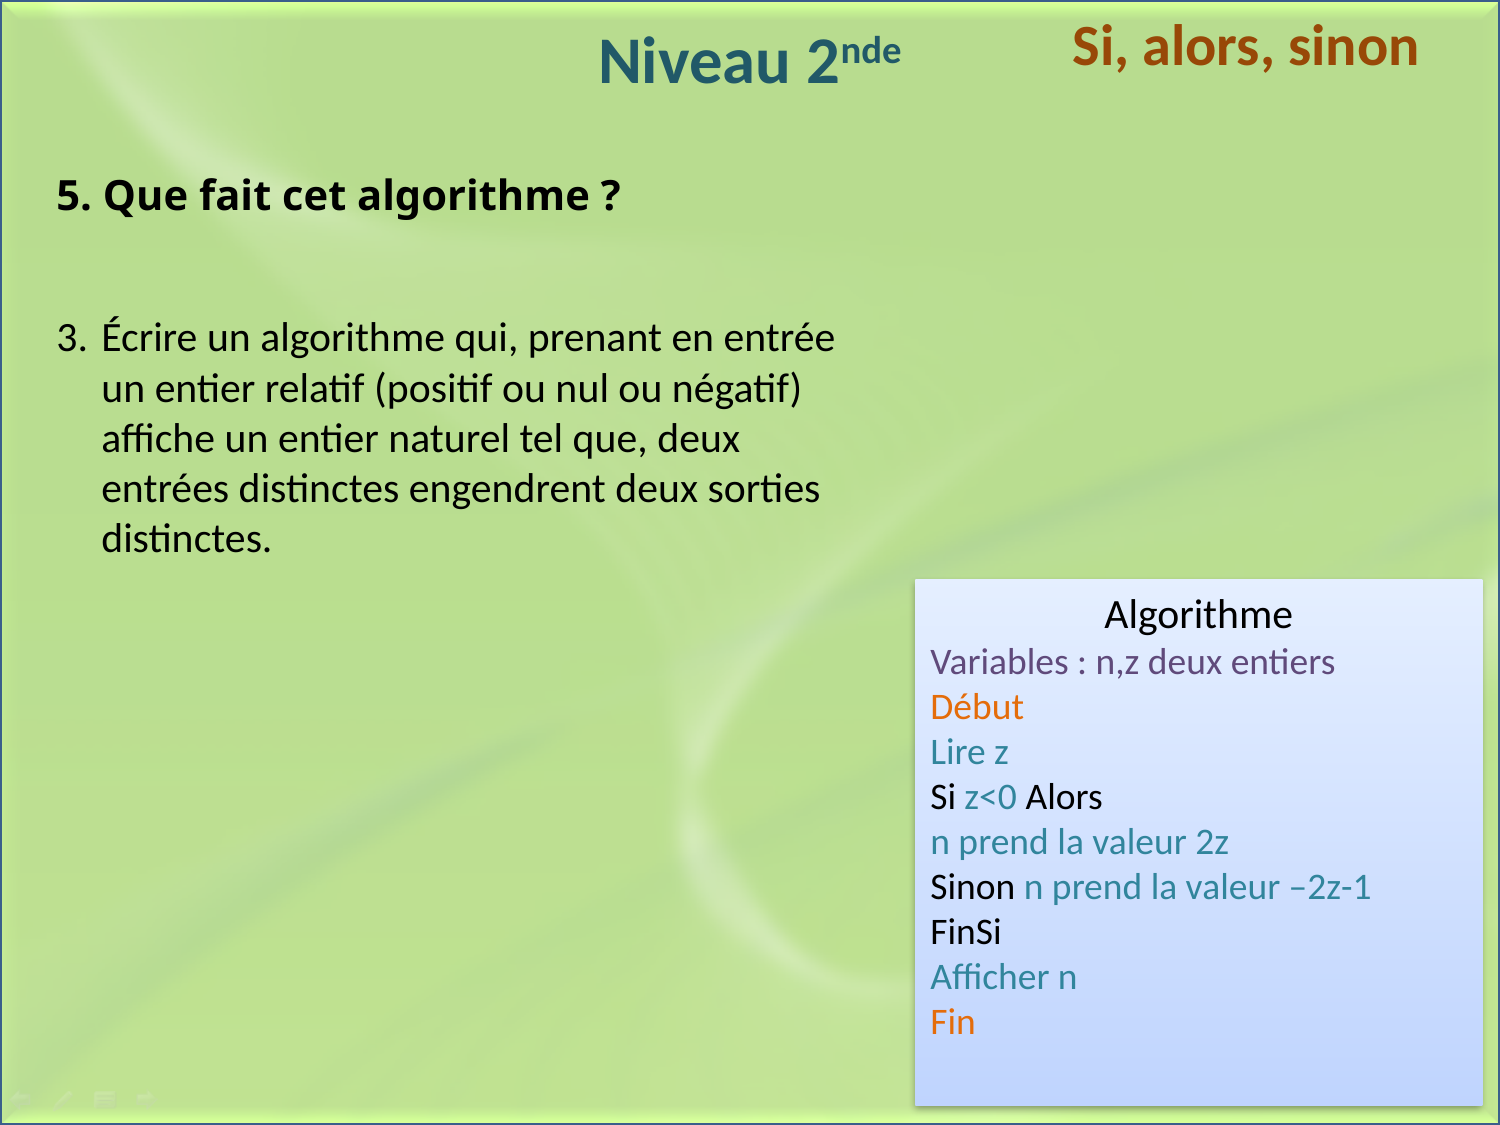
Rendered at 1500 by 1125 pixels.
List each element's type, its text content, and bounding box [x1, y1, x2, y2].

text_box Si, alors, sinon [1045, 0, 1447, 102]
text_box Algorithme Variables : n,z deux entiers Début Lire z Si z<0 Alors n prend la valeur 2z Sinon n prend la valeur –2z-1 FinSi Afficher n Fin [915, 579, 1483, 1107]
text_box [0, 114, 1500, 1125]
text_box 3. Écrire un algorithme qui, prenant en entrée un entier relatif (positif ou nul ou négatif) affiche un entier naturel tel que, deux entrées distinctes engendrent deux sorties distinctes. [41, 302, 892, 982]
subtitle 5. Que fait cet algorithme ? [41, 160, 1365, 244]
title Niveau 2nde [0, 0, 1500, 114]
